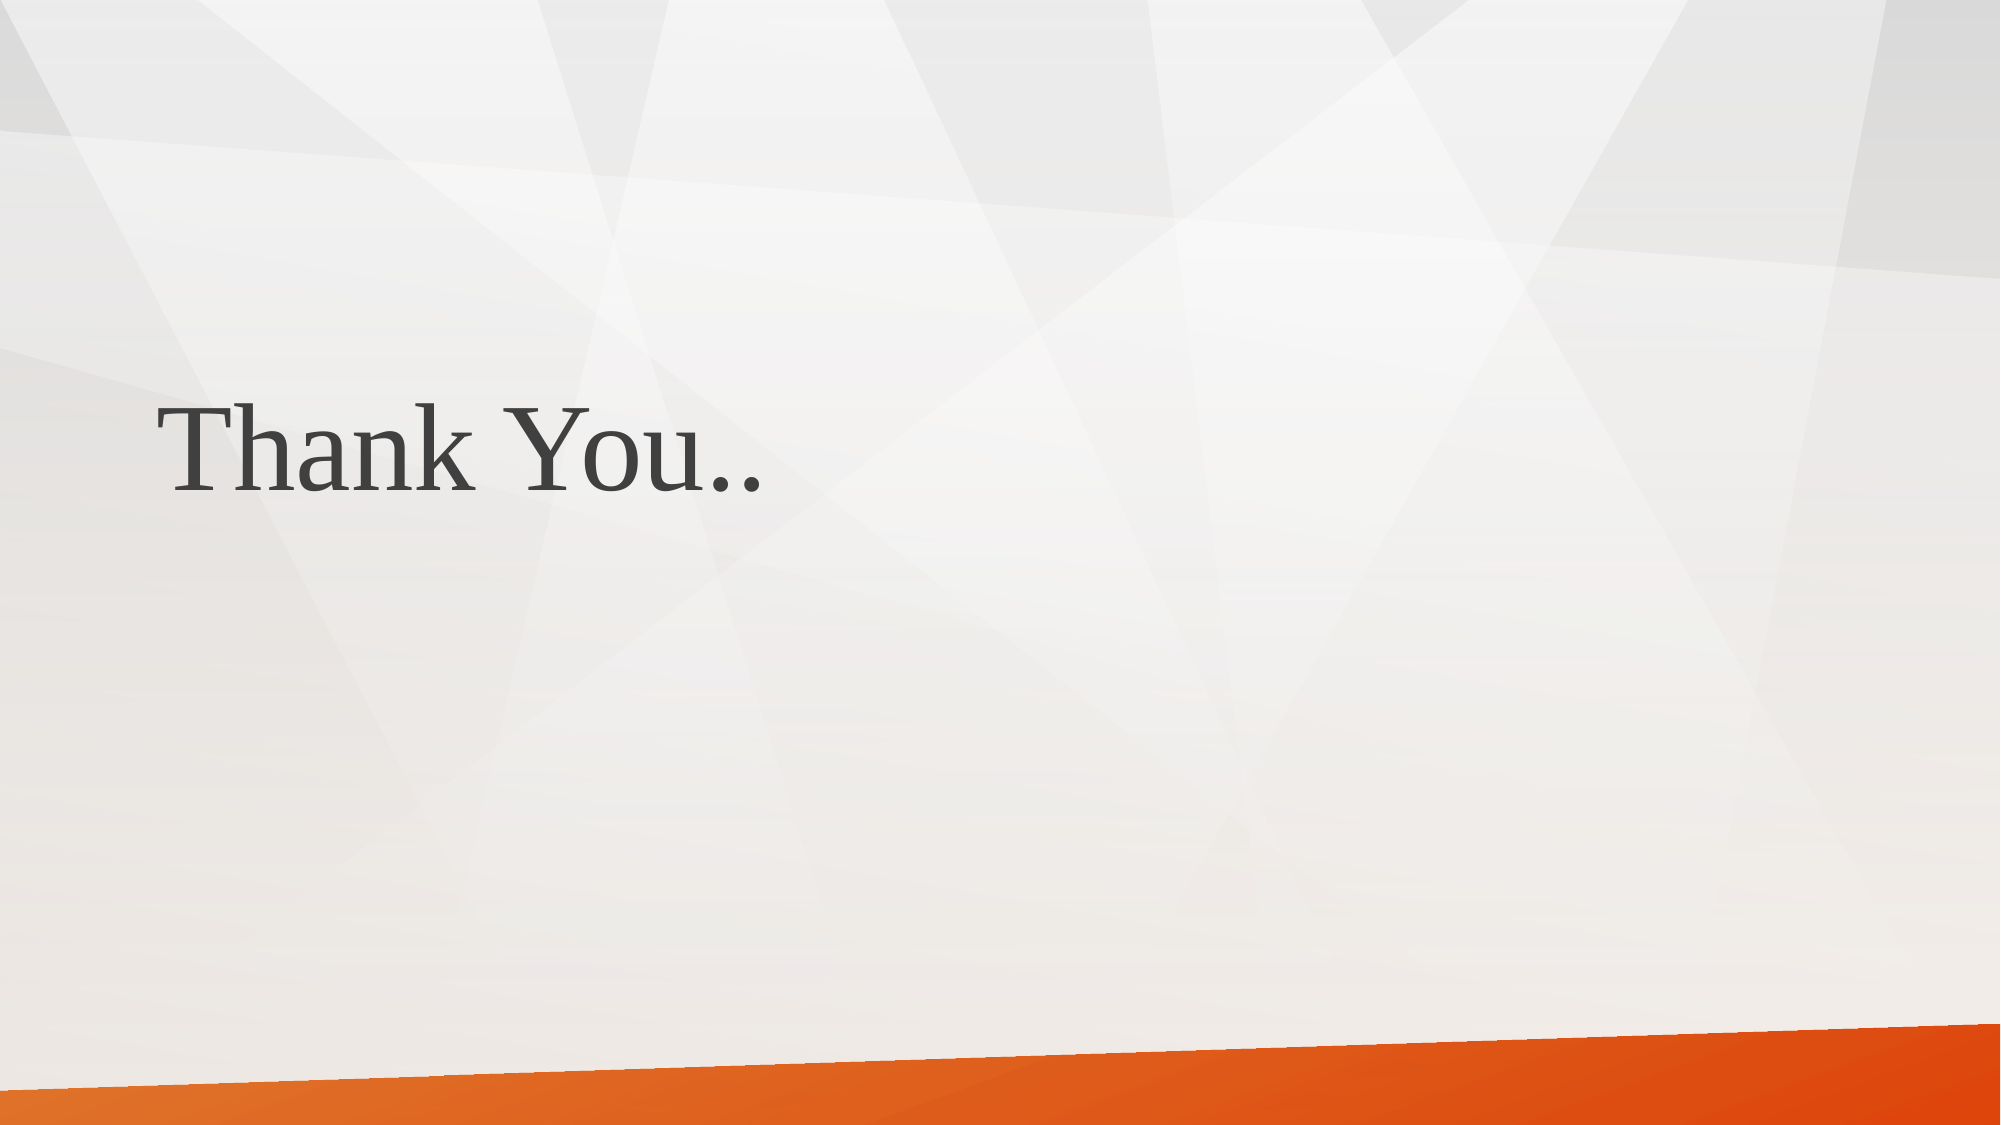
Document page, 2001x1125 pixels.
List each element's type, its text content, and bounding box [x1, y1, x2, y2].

title Thank You.. [141, 94, 1867, 950]
